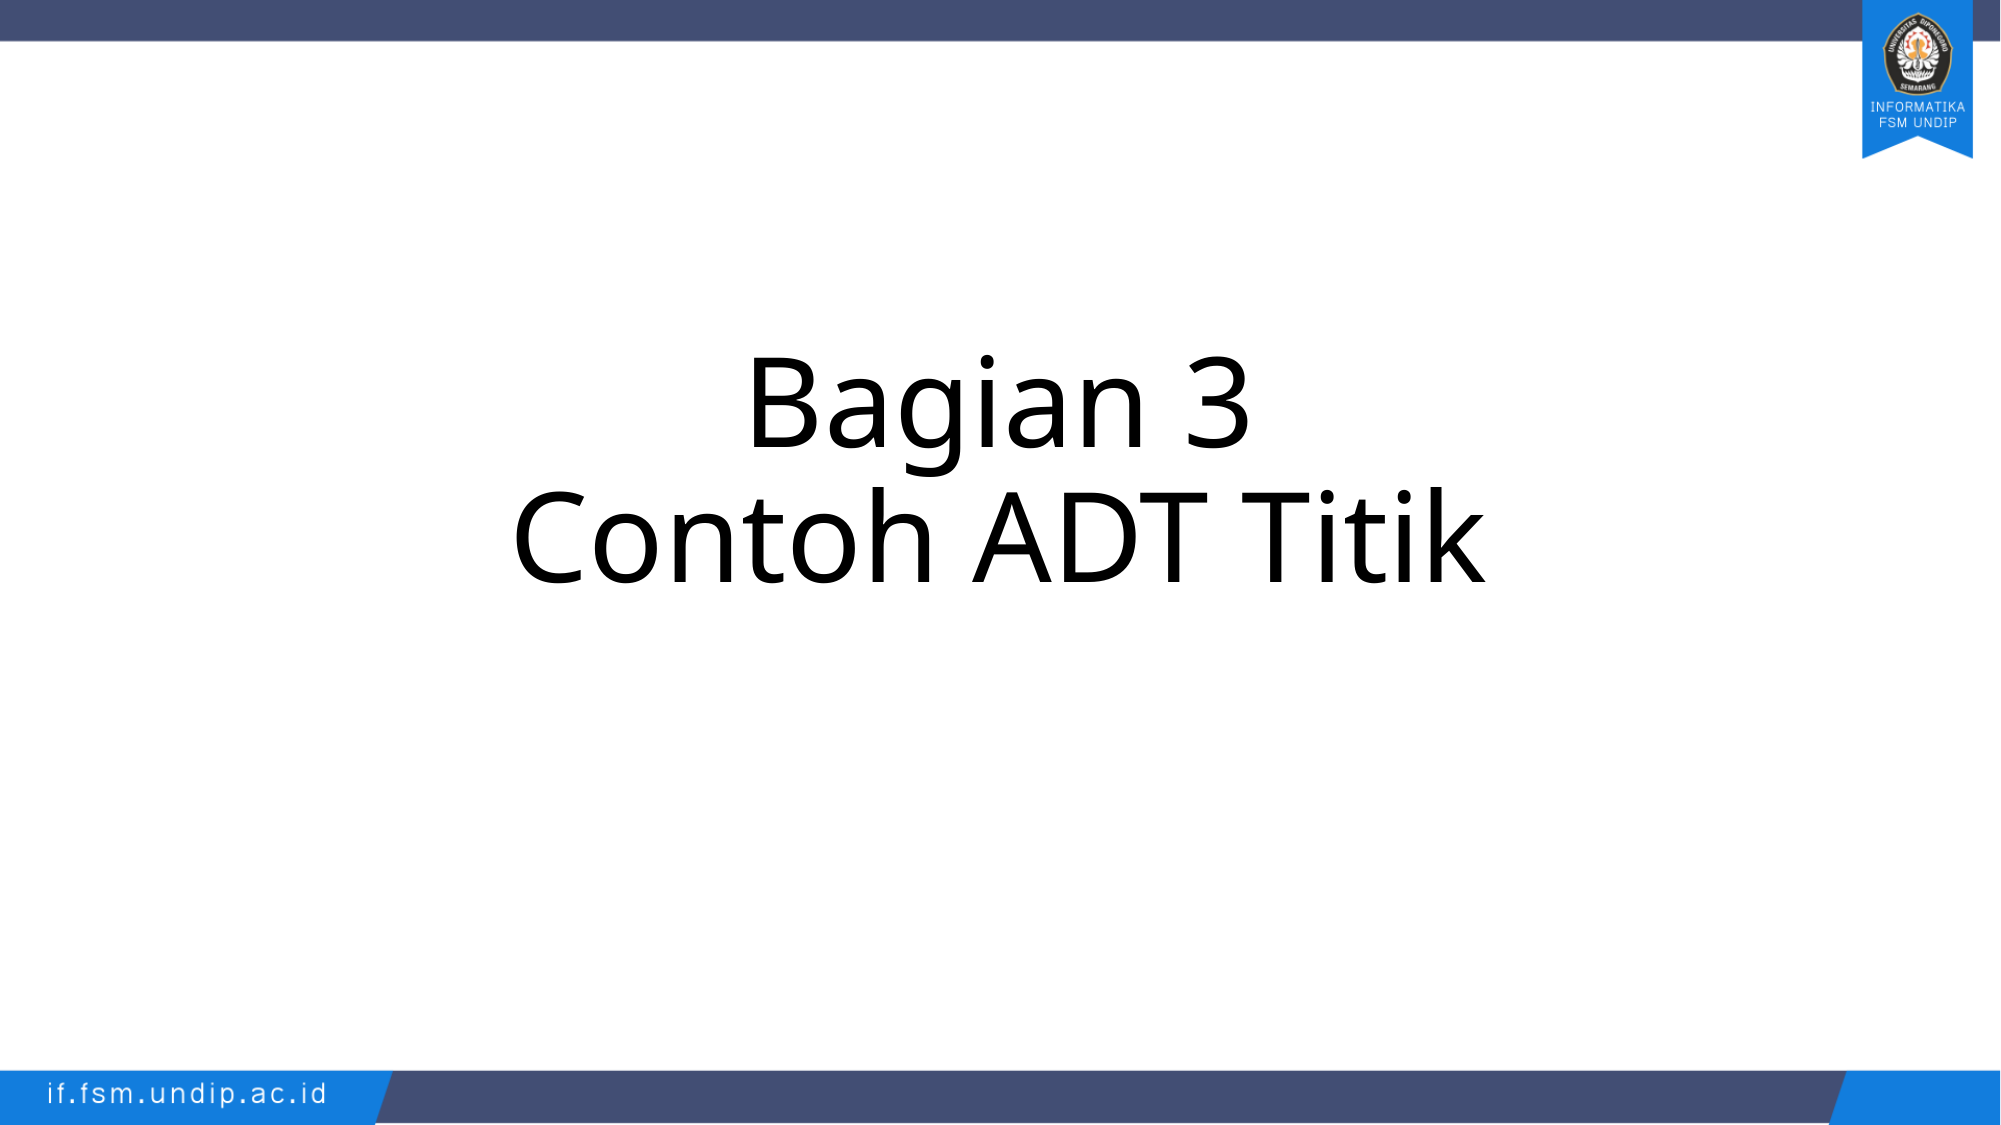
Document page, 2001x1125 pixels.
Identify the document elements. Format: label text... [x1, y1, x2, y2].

picture [0, 0, 2001, 1125]
title Bagian 3 Contoh ADT Titik [136, 149, 1862, 618]
